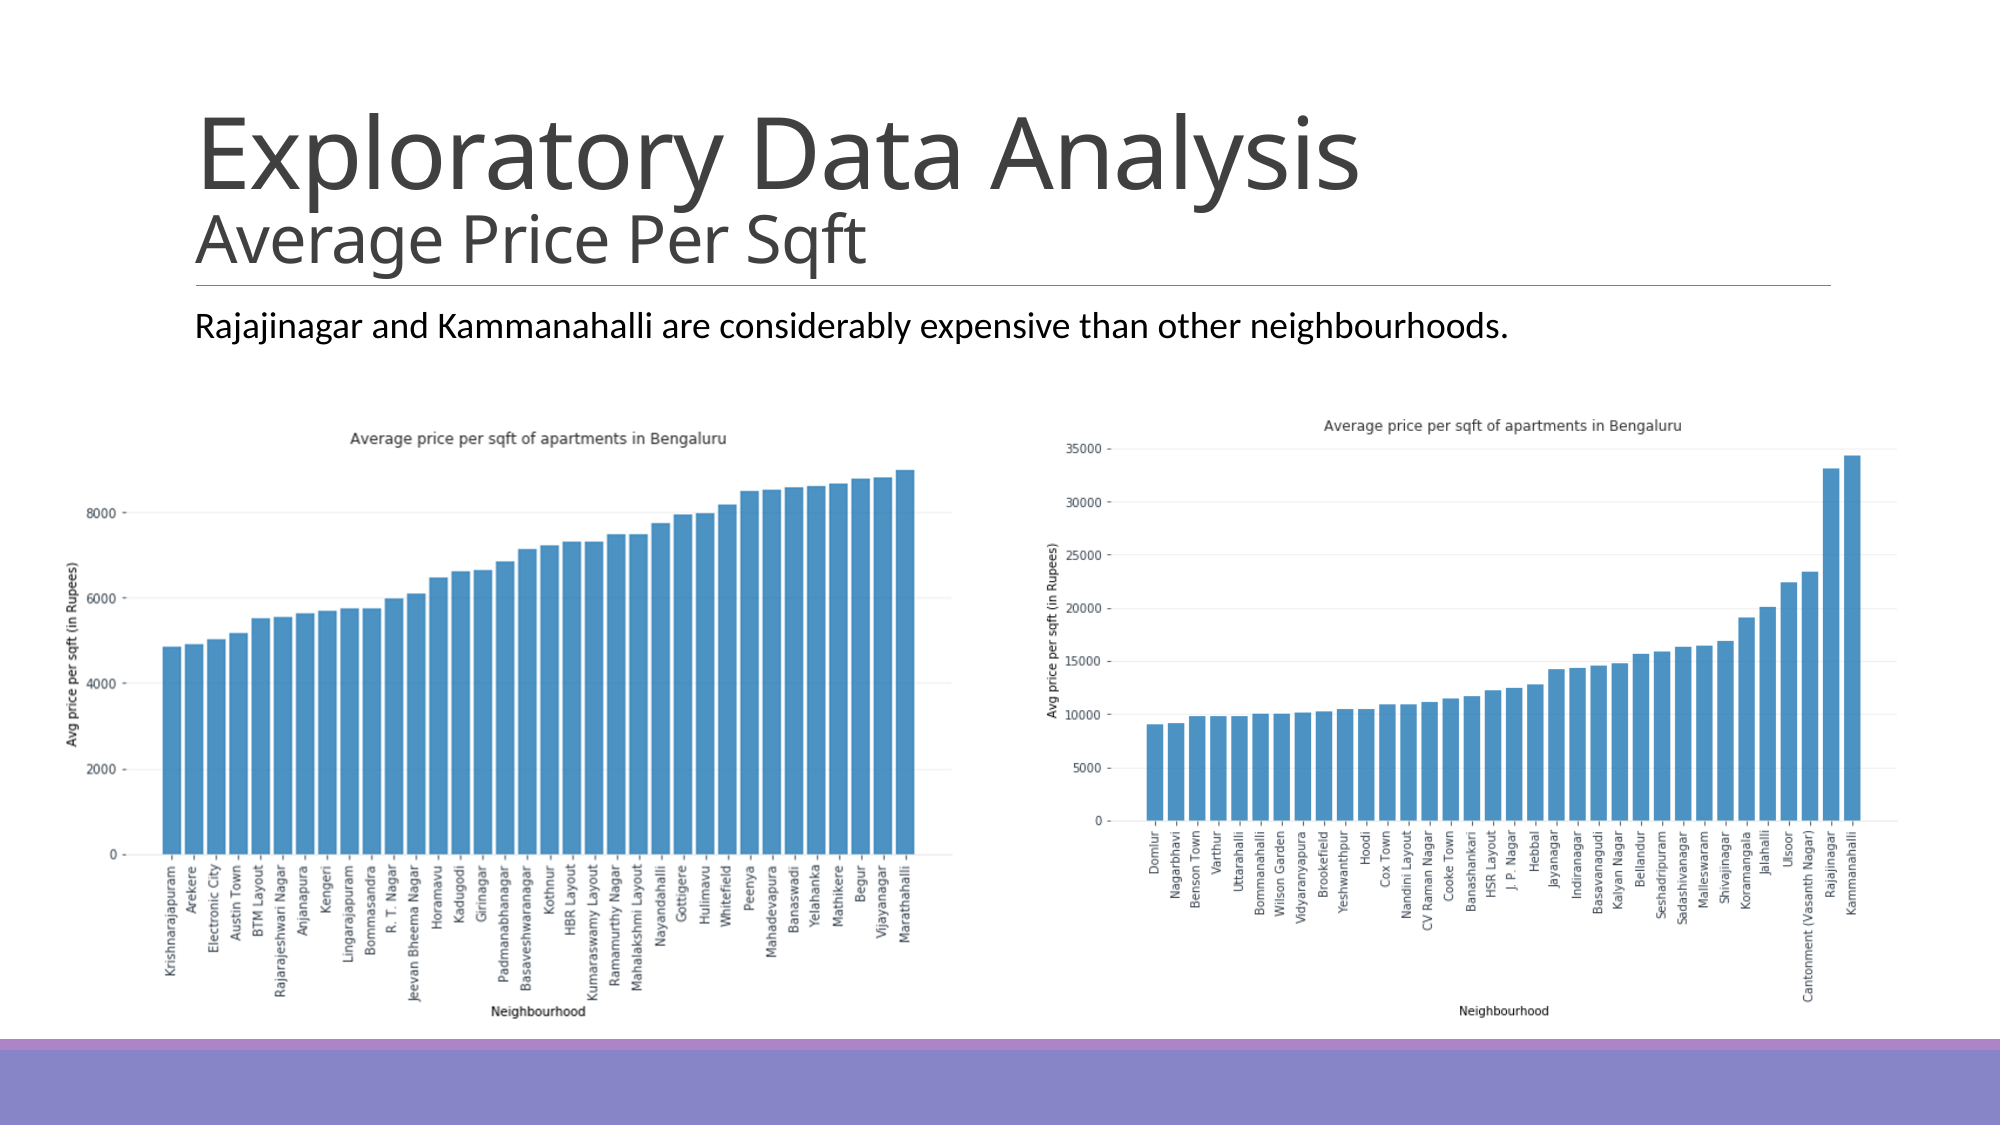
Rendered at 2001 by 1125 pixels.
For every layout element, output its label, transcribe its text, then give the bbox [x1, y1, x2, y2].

picture [1040, 410, 1905, 1027]
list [58, 423, 960, 1027]
text_box Rajajinagar and Kammanahalli are considerably expensive than other neighbourhoods. [179, 293, 1830, 354]
title Exploratory Data Analysis Average Price Per Sqft [180, 47, 1830, 285]
